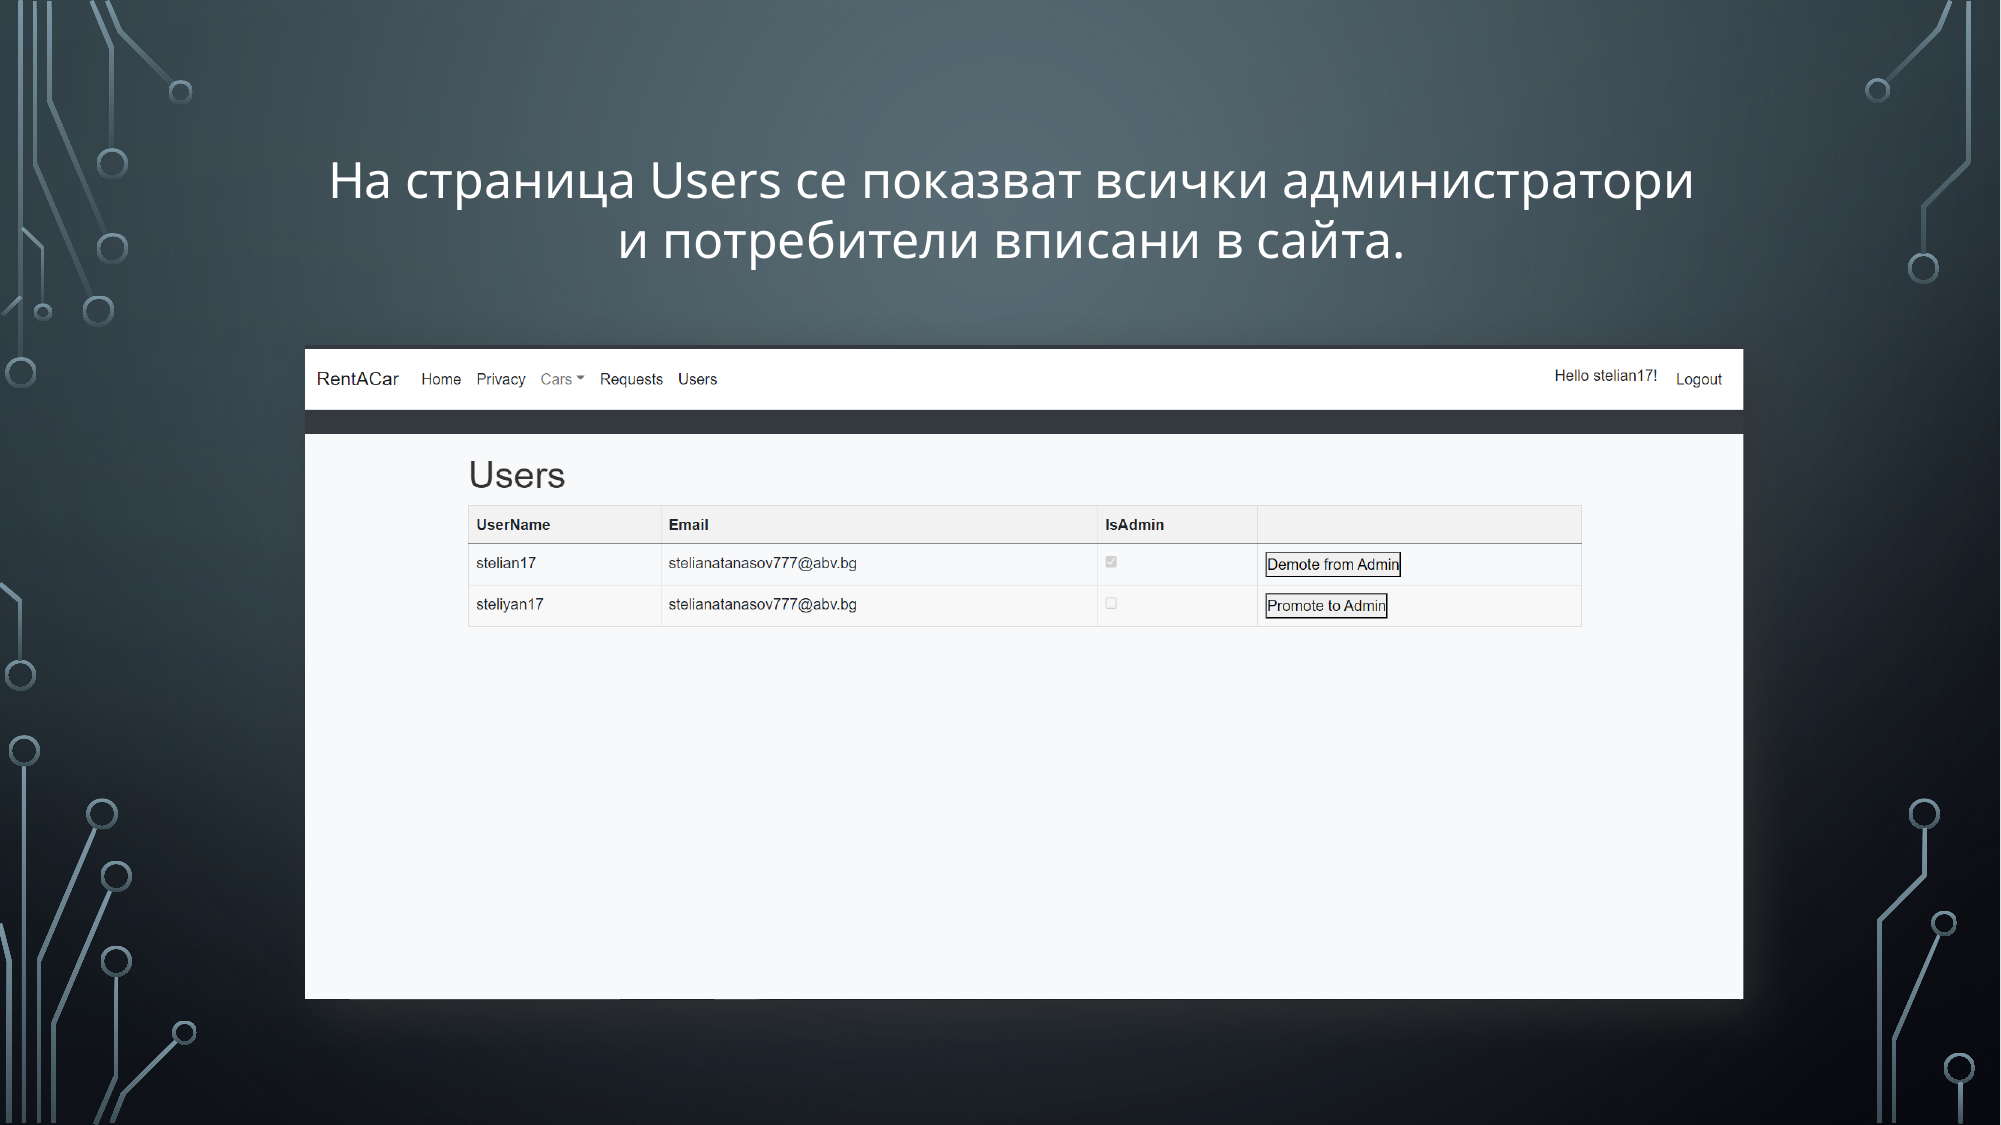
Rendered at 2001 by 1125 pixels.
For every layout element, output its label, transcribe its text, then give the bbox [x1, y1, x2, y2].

text_box На страница Users се показват всички администратори и потребители вписани в сайта. [305, 141, 1720, 277]
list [304, 344, 1744, 1001]
